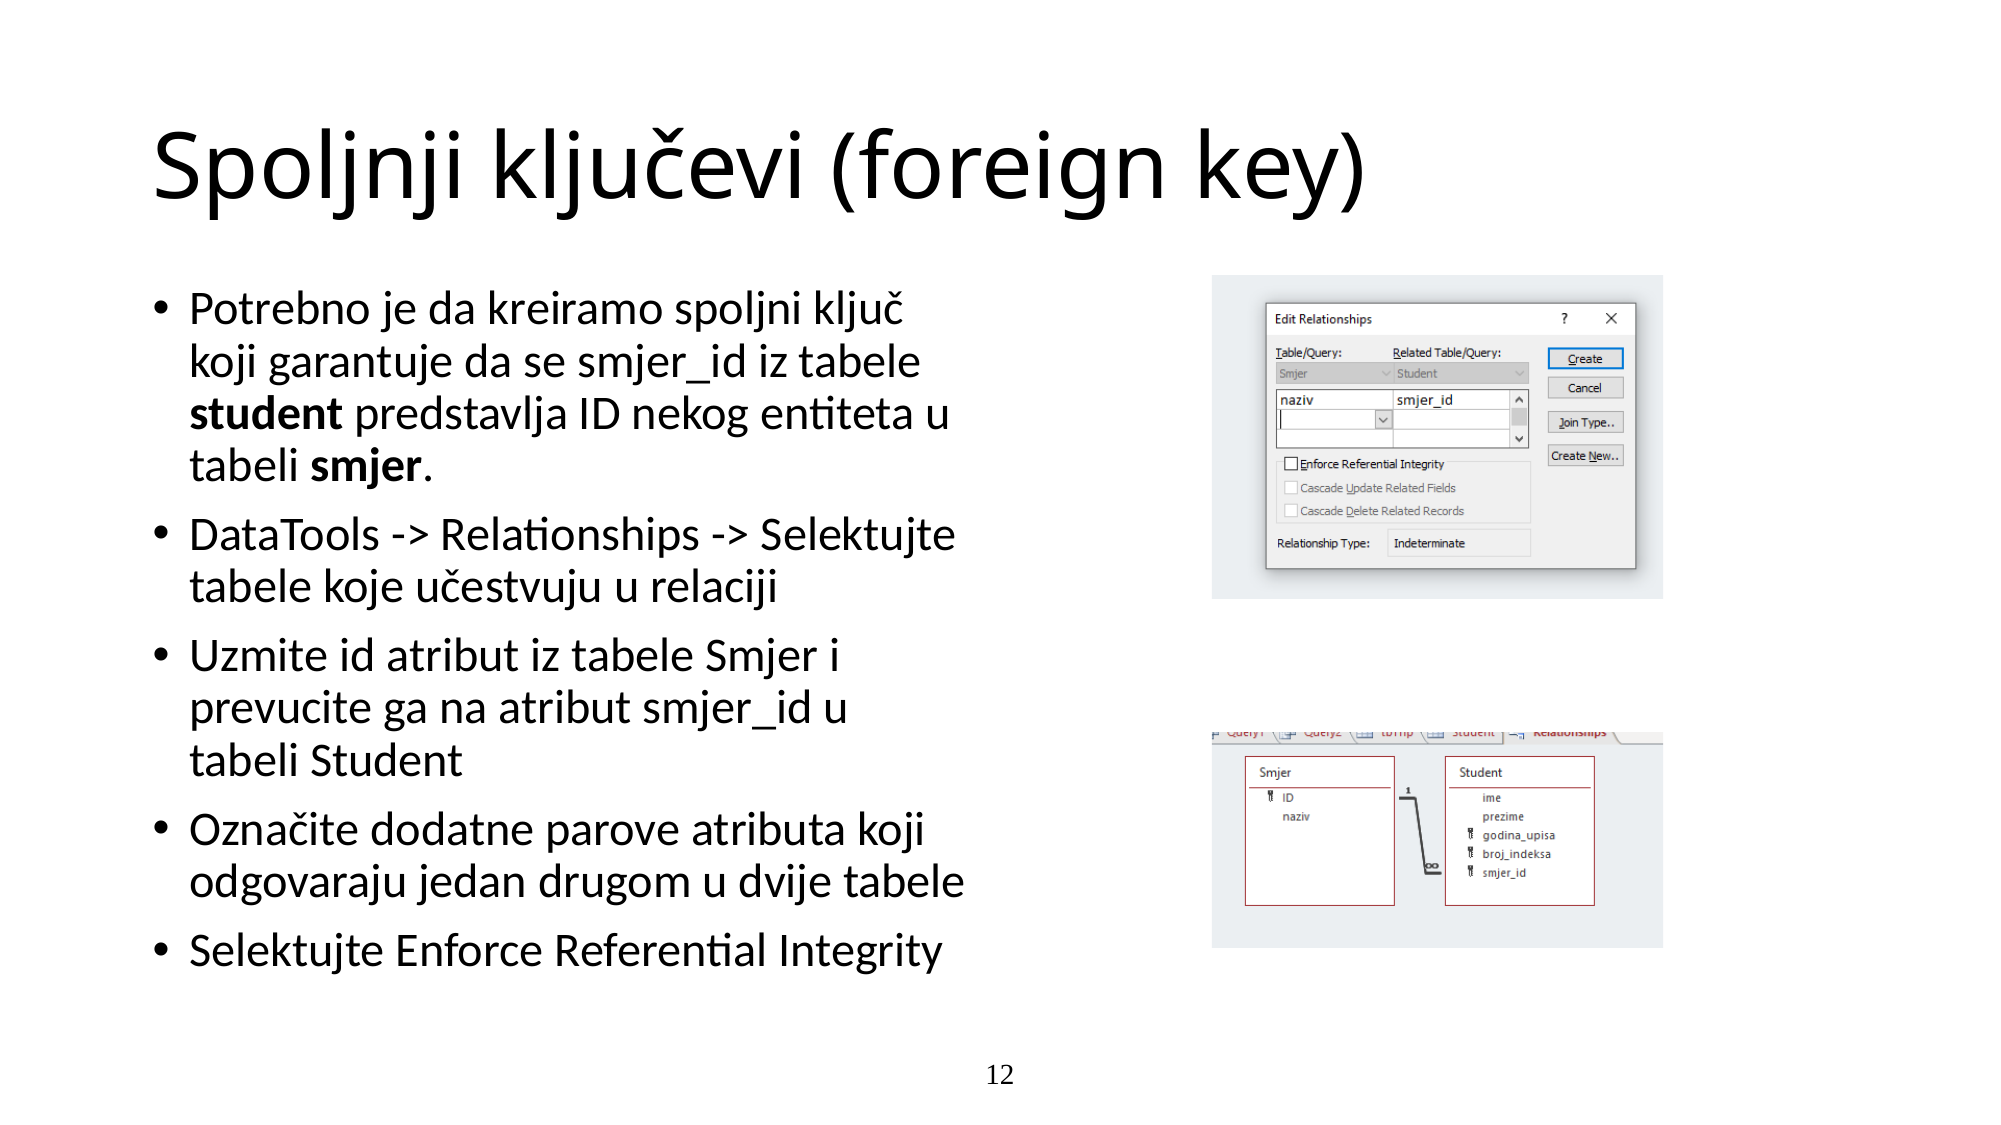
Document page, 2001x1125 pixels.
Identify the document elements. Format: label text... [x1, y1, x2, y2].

list Potrebno je da kreiramo spoljni ključ koji garantuje da se smjer_id iz tabele student predstavlja ID nekog entiteta u tabeli smjer. DataTools -> Relationships -> Selektujte tabele koje učestvuju u relaciji Uzmite id atribut iz tabele Smjer i prevucite ga na atribut smjer_id u tabeli Student Označite dodatne parove atributa koji odgovaraju jedan drugom u dvije tabele Selektujte Enforce Referential Integrity [137, 275, 984, 1016]
picture [1211, 275, 1664, 599]
title Spoljnji ključevi (foreign key) [137, 59, 1863, 278]
picture [1211, 732, 1664, 948]
footer 12 [662, 1042, 1338, 1103]
